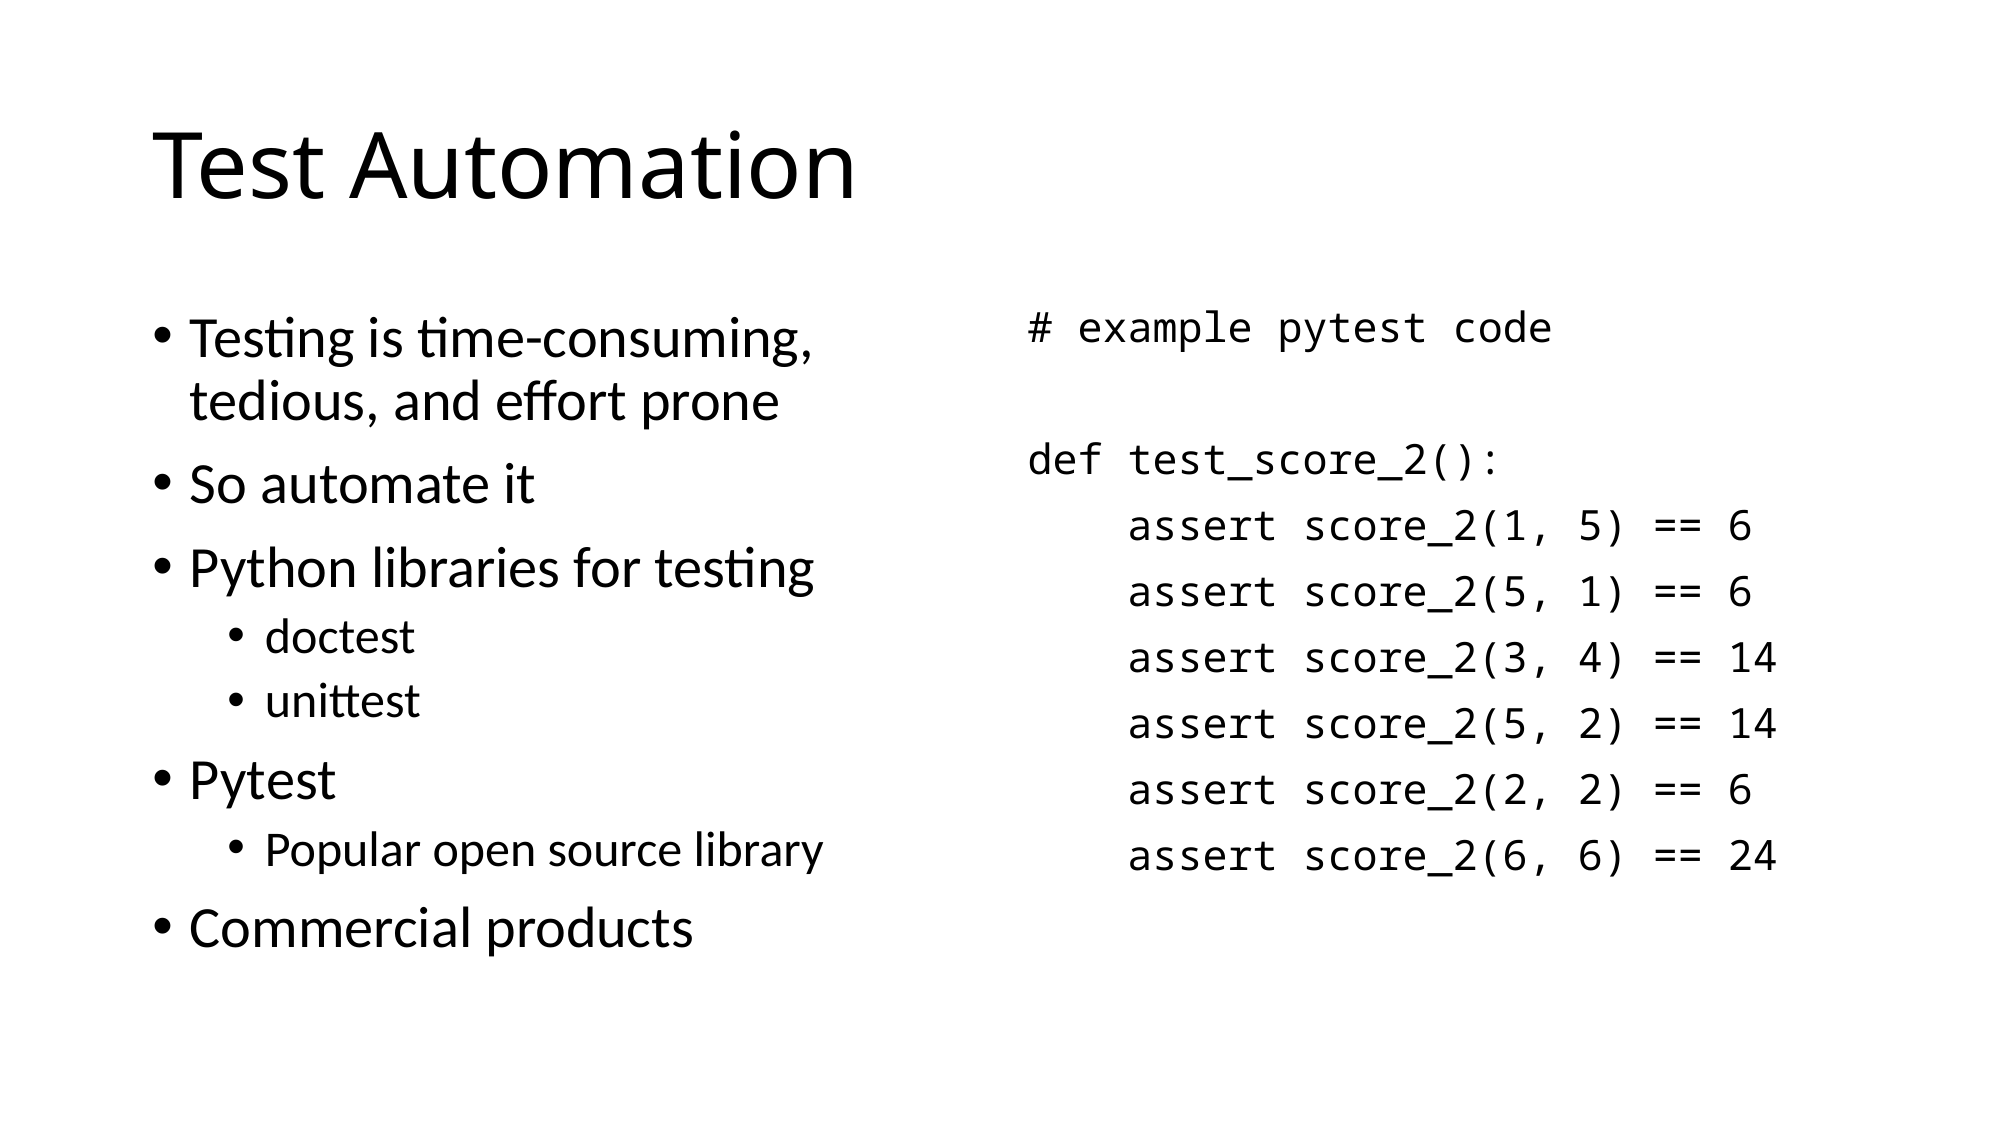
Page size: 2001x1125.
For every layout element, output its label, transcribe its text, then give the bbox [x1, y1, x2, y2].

title Test Automation [137, 59, 1863, 278]
list Testing is time-consuming, tedious, and effort prone So automate it Python libraries for testing doctest unittest Pytest Popular open source library Commercial products [137, 299, 988, 1014]
list # example pytest code def test_score_2(): assert score_2(1, 5) == 6 assert score_2(5, 1) == 6 assert score_2(3, 4) == 14 assert score_2(5, 2) == 14 assert score_2(2, 2) == 6 assert score_2(6, 6) == 24 [1012, 299, 1863, 1014]
